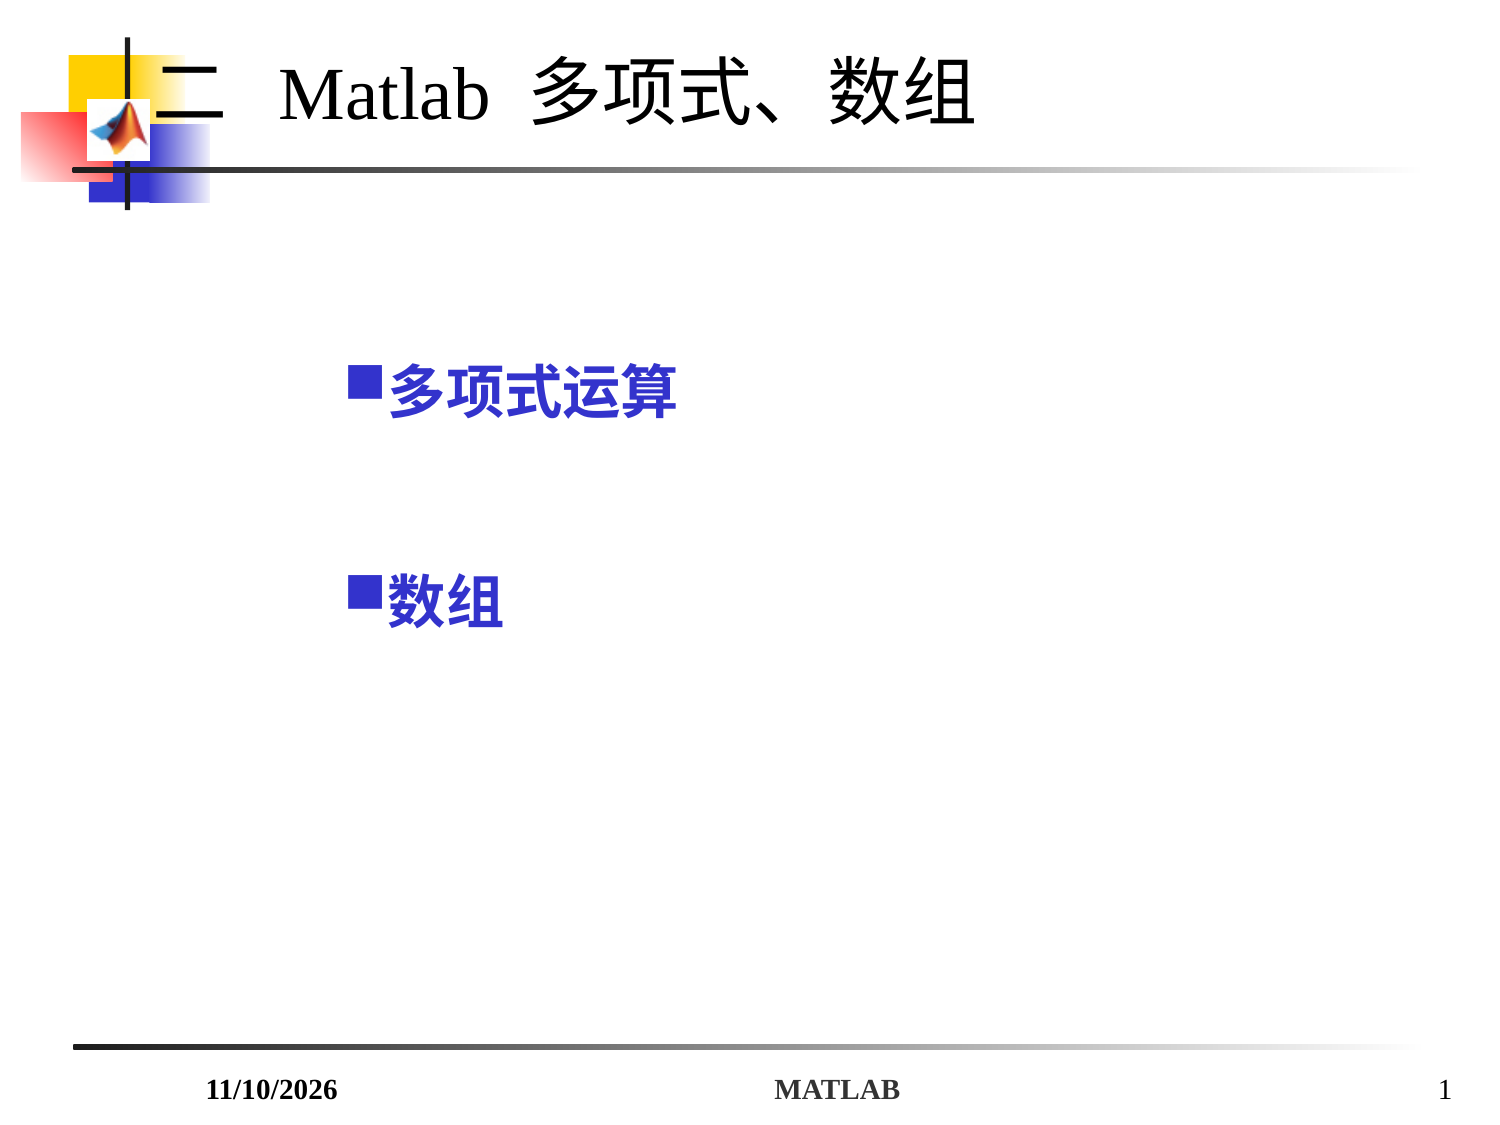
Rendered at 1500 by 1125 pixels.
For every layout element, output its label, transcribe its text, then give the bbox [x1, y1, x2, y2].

text_box 多项式运算 数组 [224, 312, 983, 957]
slide_number 1 [1154, 1037, 1468, 1113]
picture [87, 99, 150, 161]
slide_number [190, 1037, 504, 1113]
text_box 二 Matlab 多项式、数组 [137, 37, 1500, 143]
footer MATLAB [599, 1037, 1076, 1113]
